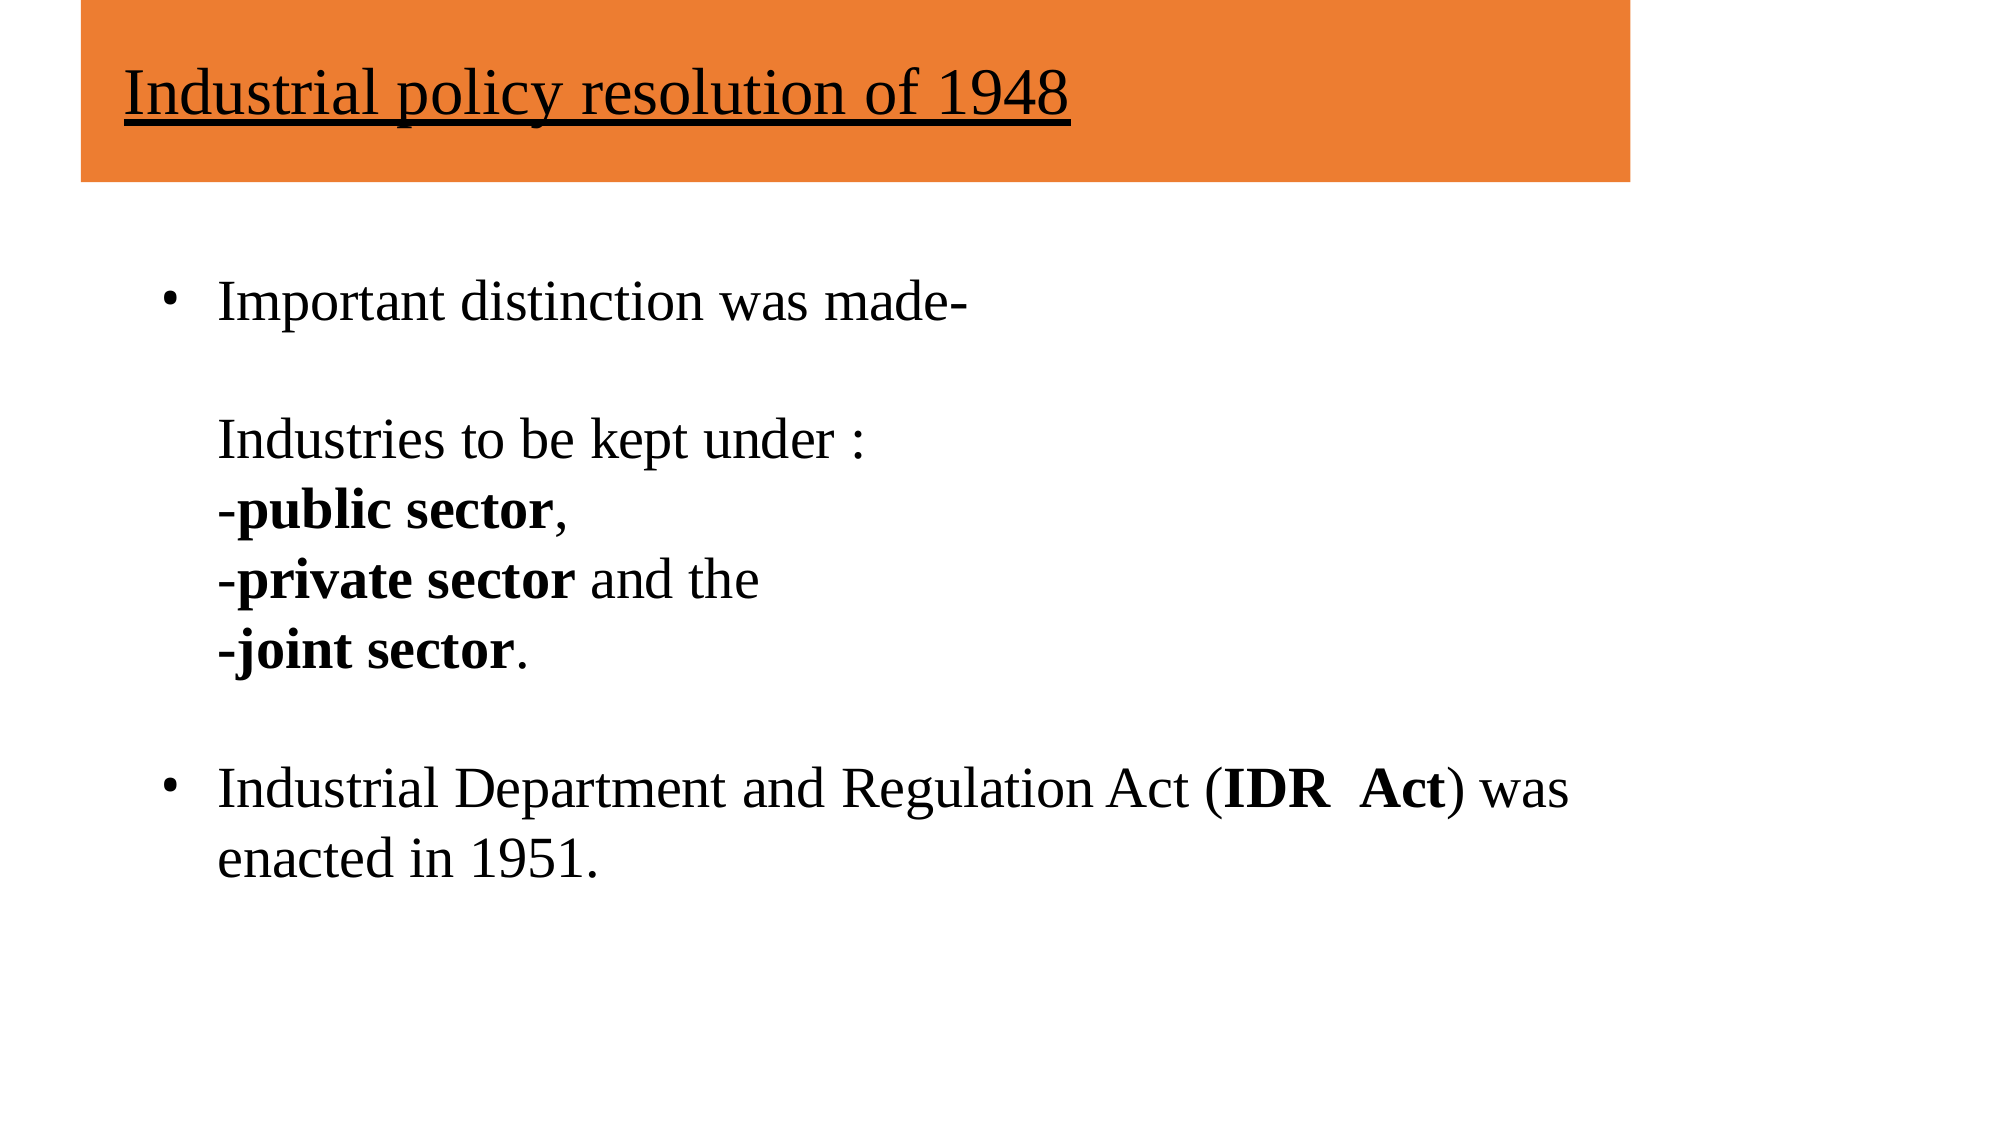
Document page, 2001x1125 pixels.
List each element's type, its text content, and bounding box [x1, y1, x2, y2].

text_box Important distinction was made- Industries to be kept under : -public sector, -private sector and the -joint sector. Industrial Department and Regulation Act (IDR Act) was enacted in 1951. [157, 259, 1659, 890]
title Industrial policy resolution of 1948 [80, 0, 1631, 183]
